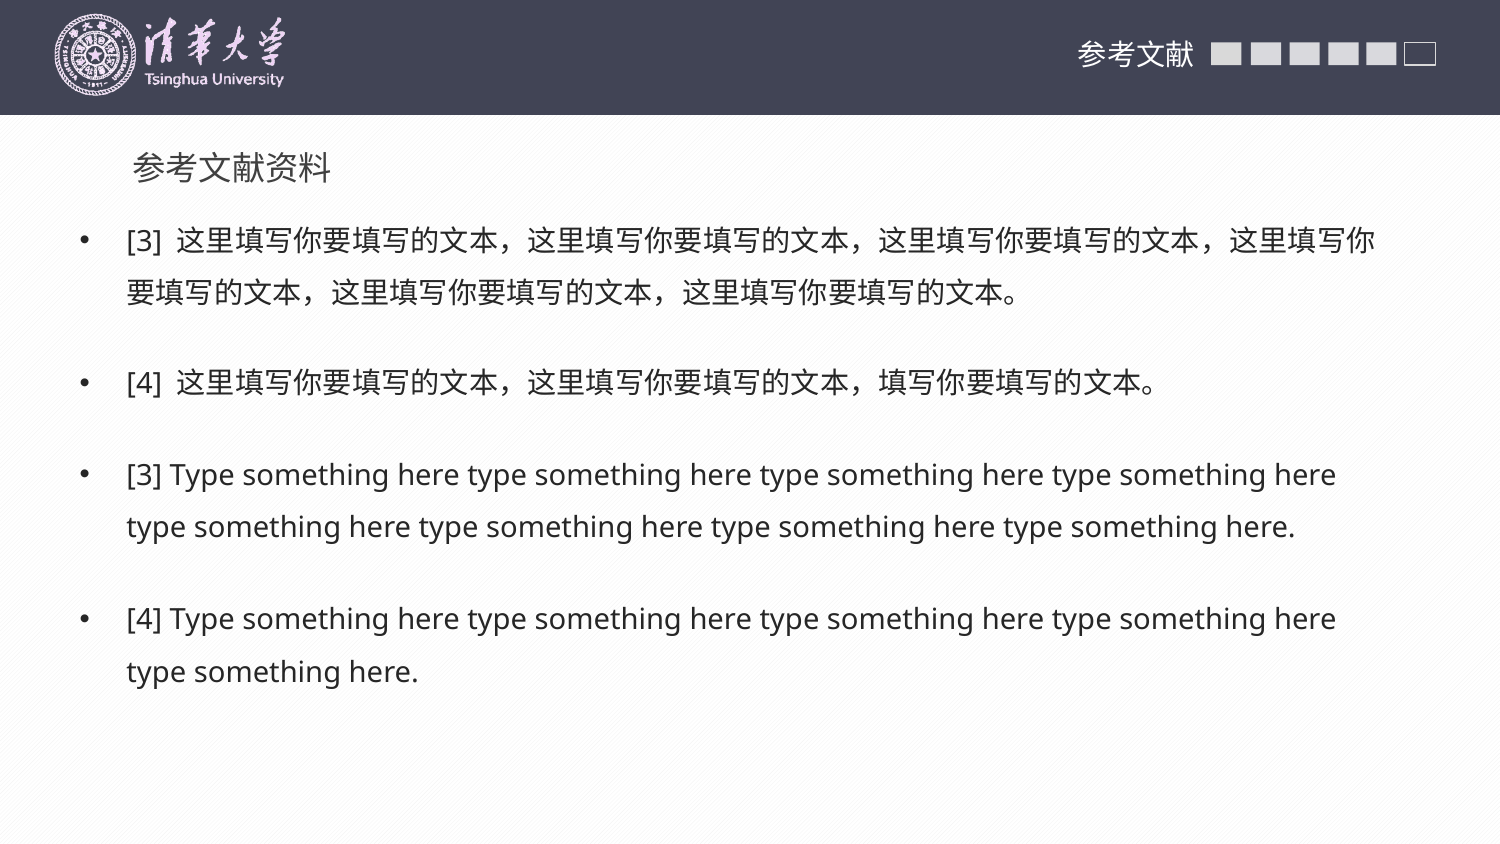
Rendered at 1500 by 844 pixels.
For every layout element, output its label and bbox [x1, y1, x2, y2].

picture [29, 0, 310, 115]
text_box [64, 139, 1413, 721]
